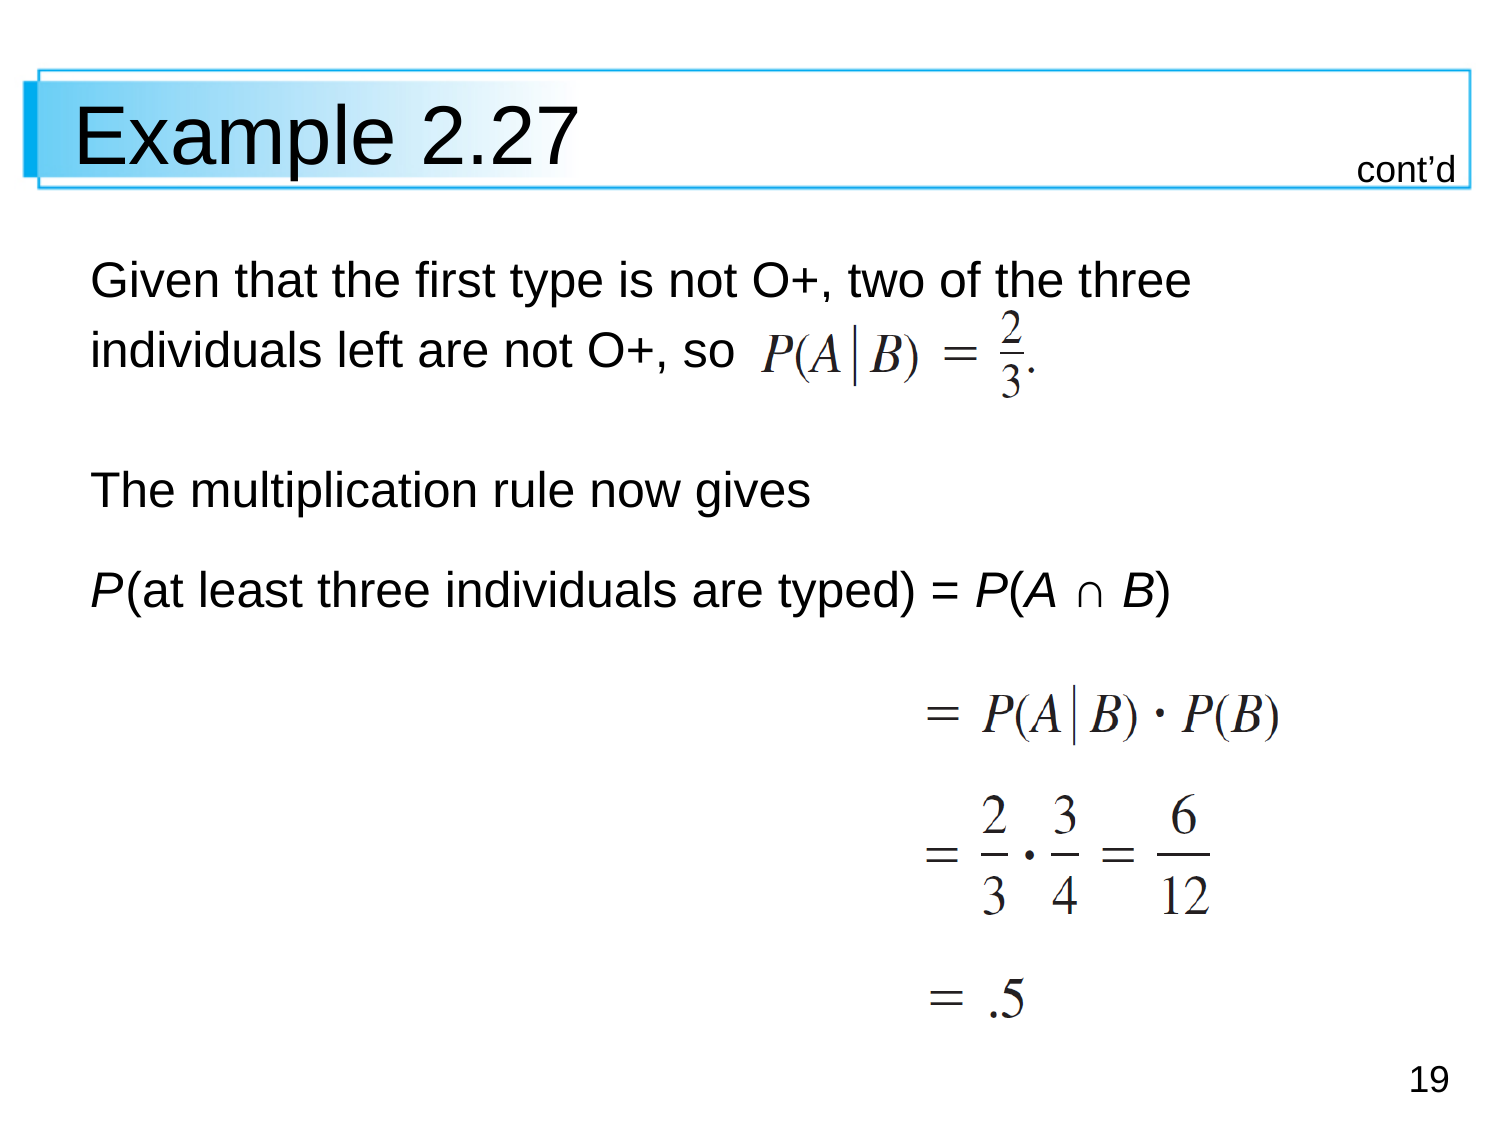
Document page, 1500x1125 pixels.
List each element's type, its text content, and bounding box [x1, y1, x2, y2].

picture [758, 302, 1038, 404]
list Given that the first type is not O+, two of the three individuals left are not O+, so The multiplication rule now gives P (at least three individuals are typed) = P(A ∩ B) [75, 239, 1425, 1103]
title Example 2.27 [58, 37, 1409, 225]
picture [14, 62, 58, 200]
picture [924, 966, 1028, 1025]
picture [916, 785, 1216, 925]
picture [924, 681, 1282, 755]
text_box cont’d [1341, 137, 1480, 221]
picture [1409, 62, 1476, 137]
